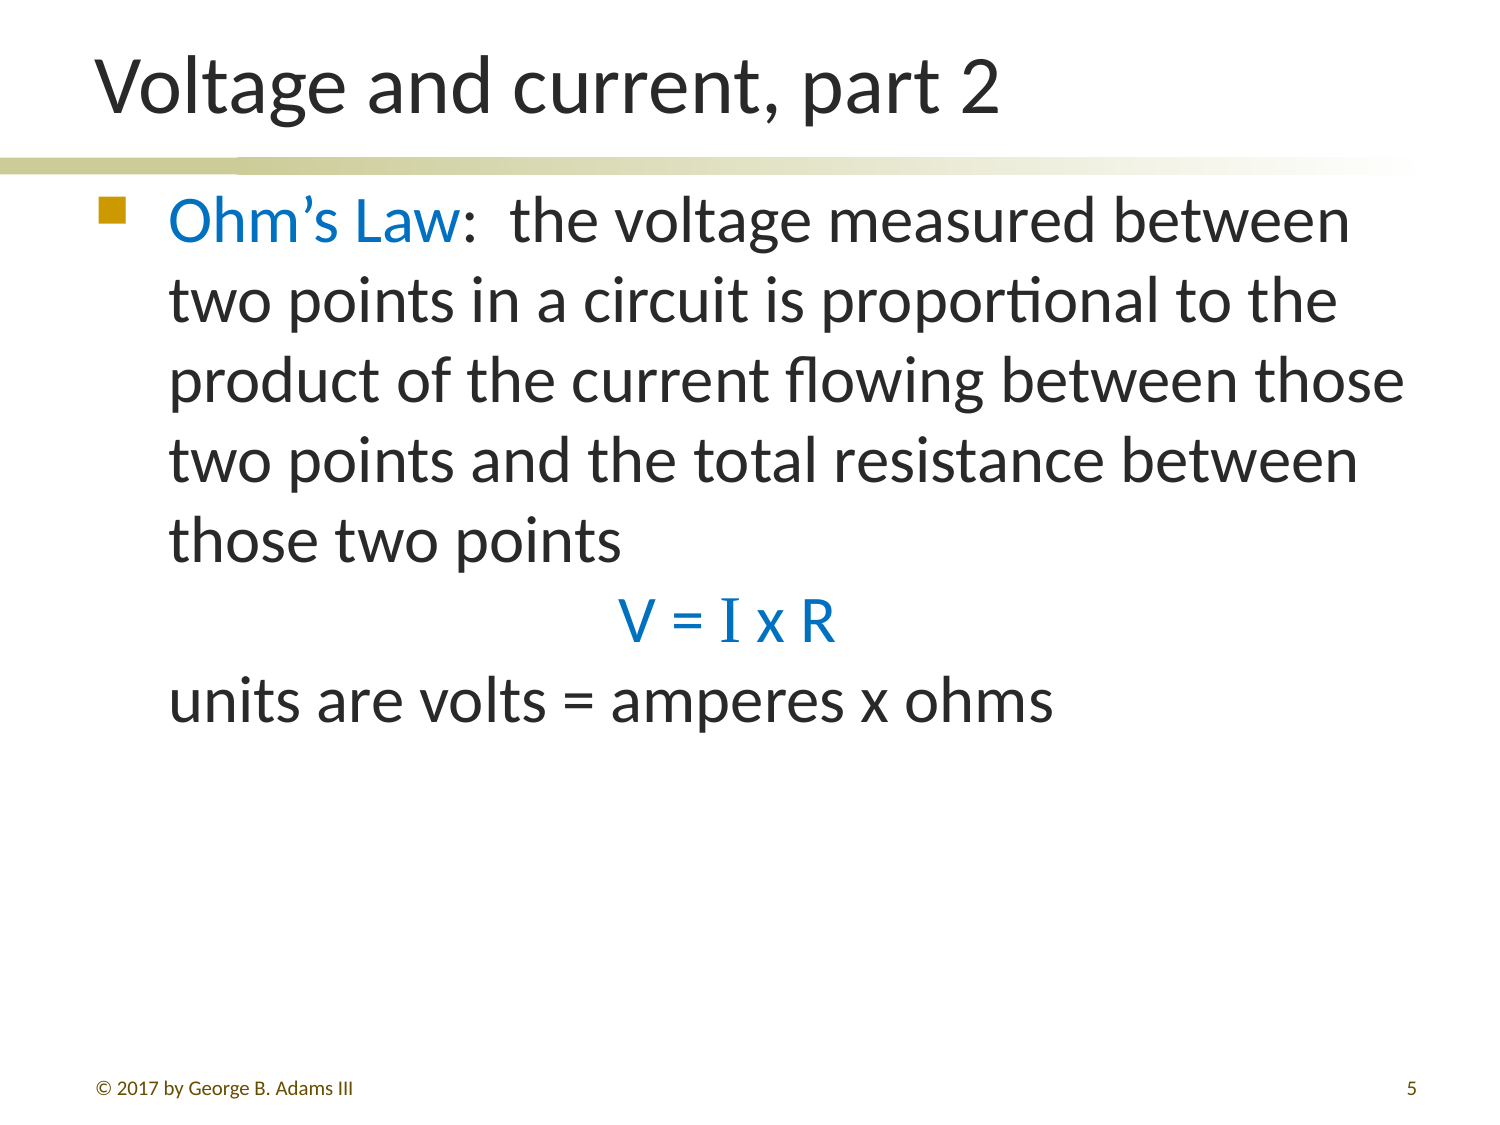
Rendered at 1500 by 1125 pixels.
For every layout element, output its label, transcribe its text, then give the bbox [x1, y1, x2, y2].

slide_number © 2017 by George B. Adams III [79, 1067, 406, 1099]
list Ohm’s Law: the voltage measured between two points in a circuit is proportional to the product of the current flowing between those two points and the total resistance between those two points V = I x R units are volts = amperes x ohms [79, 168, 1433, 1044]
slide_number 5 [1119, 1067, 1433, 1099]
title Voltage and current, part 2 [79, 15, 1432, 139]
